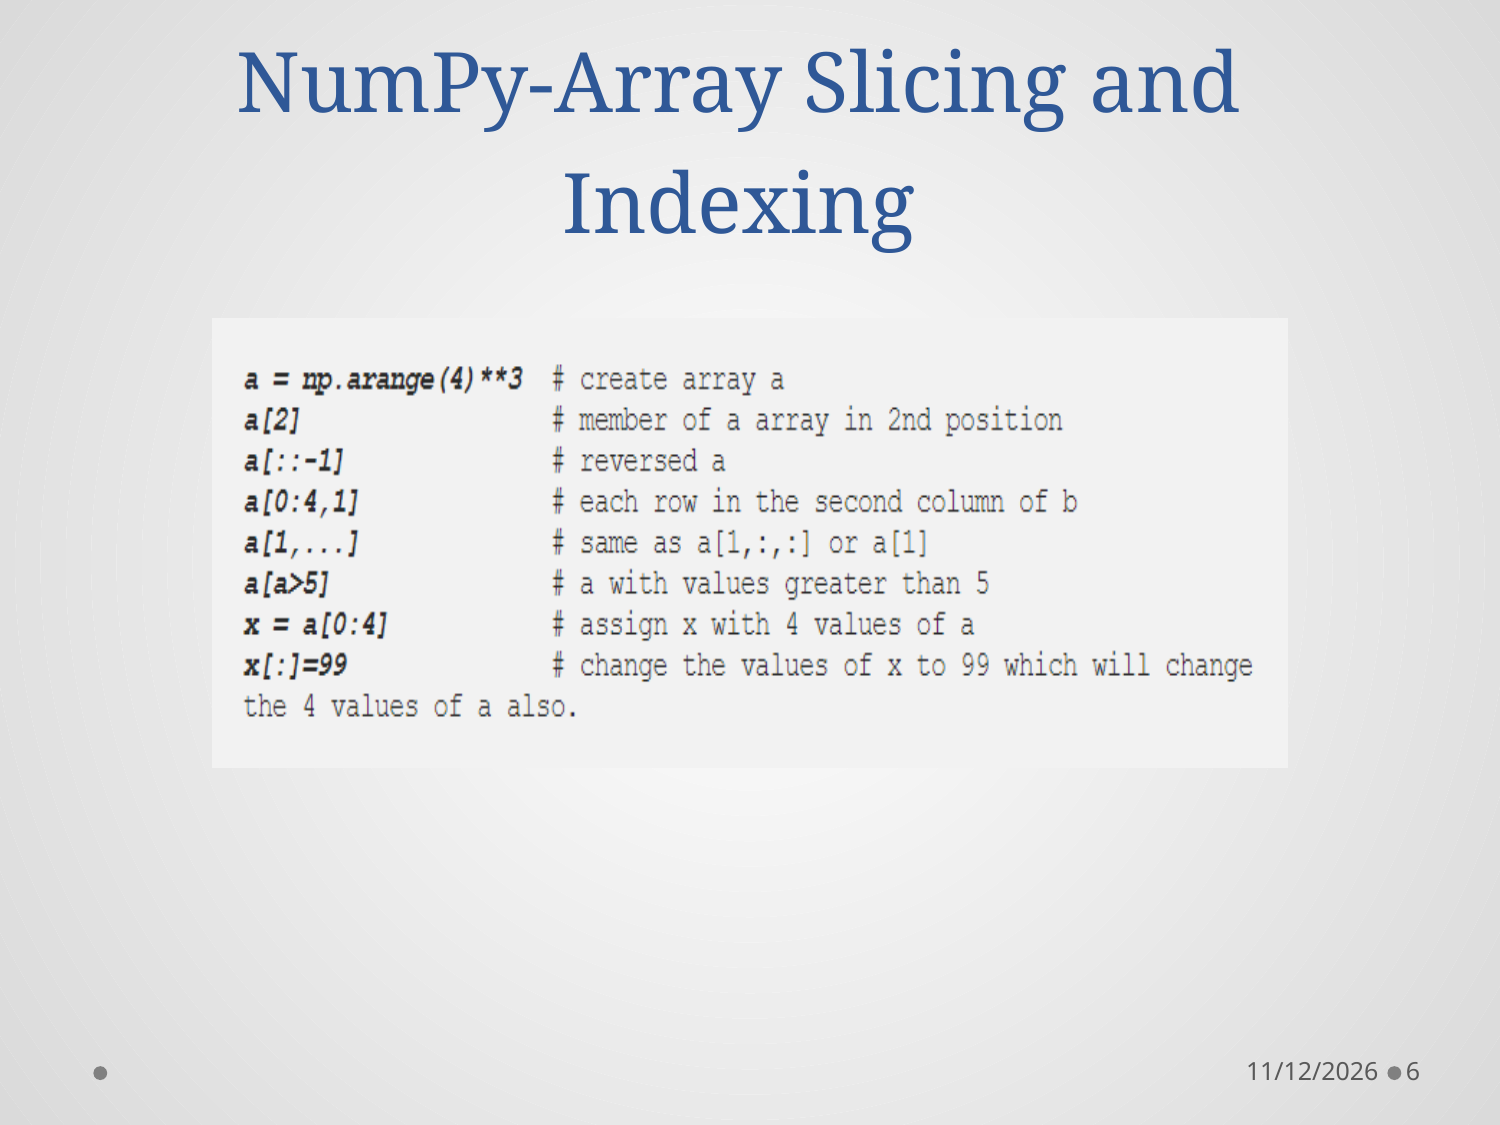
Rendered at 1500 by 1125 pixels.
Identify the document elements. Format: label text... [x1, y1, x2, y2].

slide_number 6 [1401, 1042, 1494, 1103]
title NumPy-Array Slicing and Indexing [75, 33, 1425, 258]
picture [212, 318, 1288, 768]
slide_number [1043, 1042, 1386, 1103]
